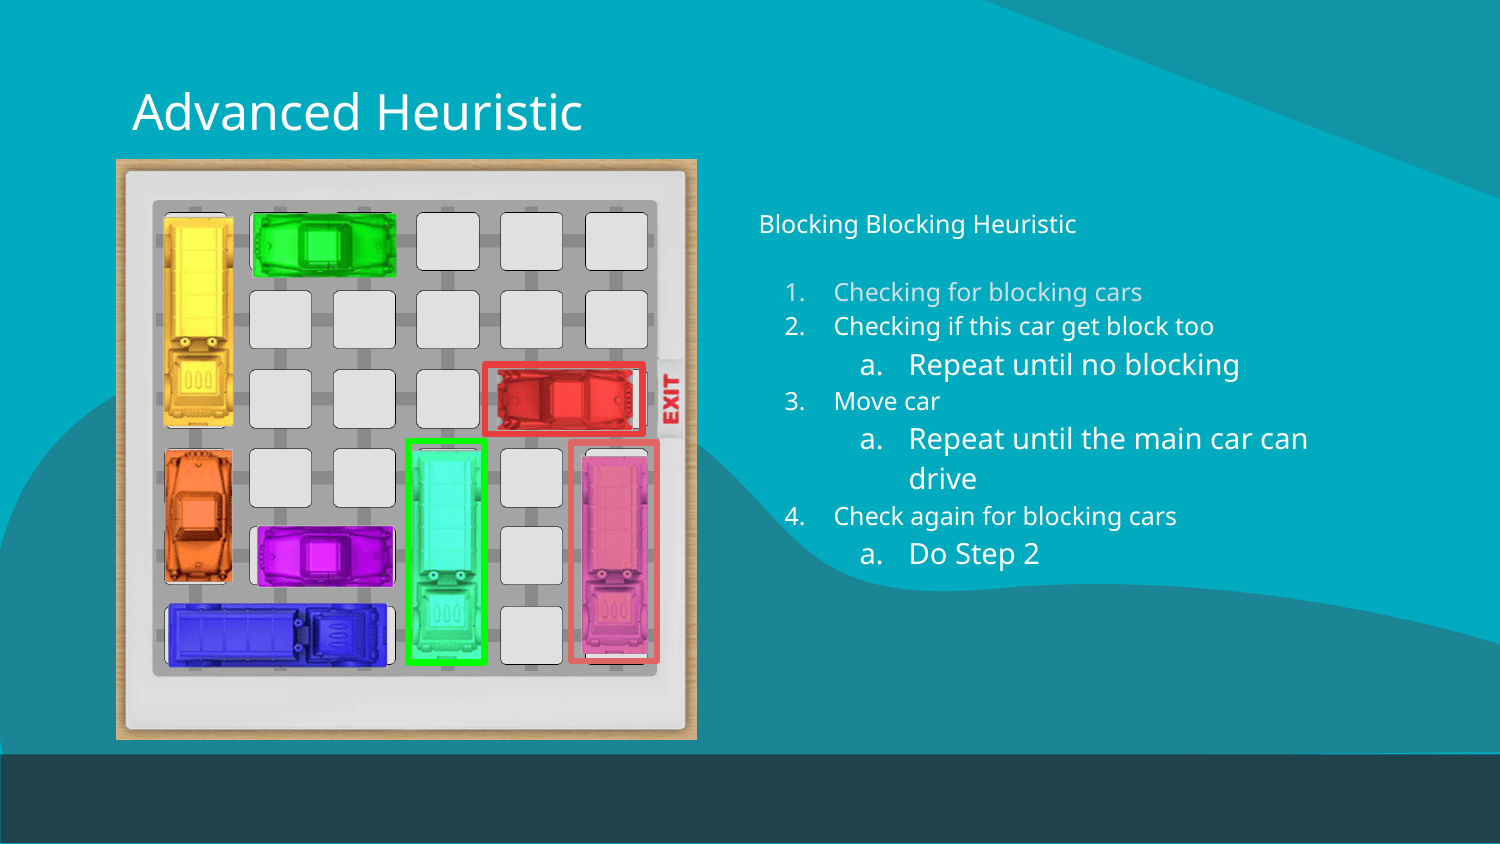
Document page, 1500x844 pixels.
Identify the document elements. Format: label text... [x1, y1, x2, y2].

title Advanced Heuristic [116, 63, 1383, 158]
list Blocking Blocking Heuristic Checking for blocking cars Checking if this car get block too Repeat until no blocking Move car Repeat until the main car can drive Check again for blocking cars Do Step 2 [743, 189, 1383, 661]
picture [116, 159, 698, 741]
